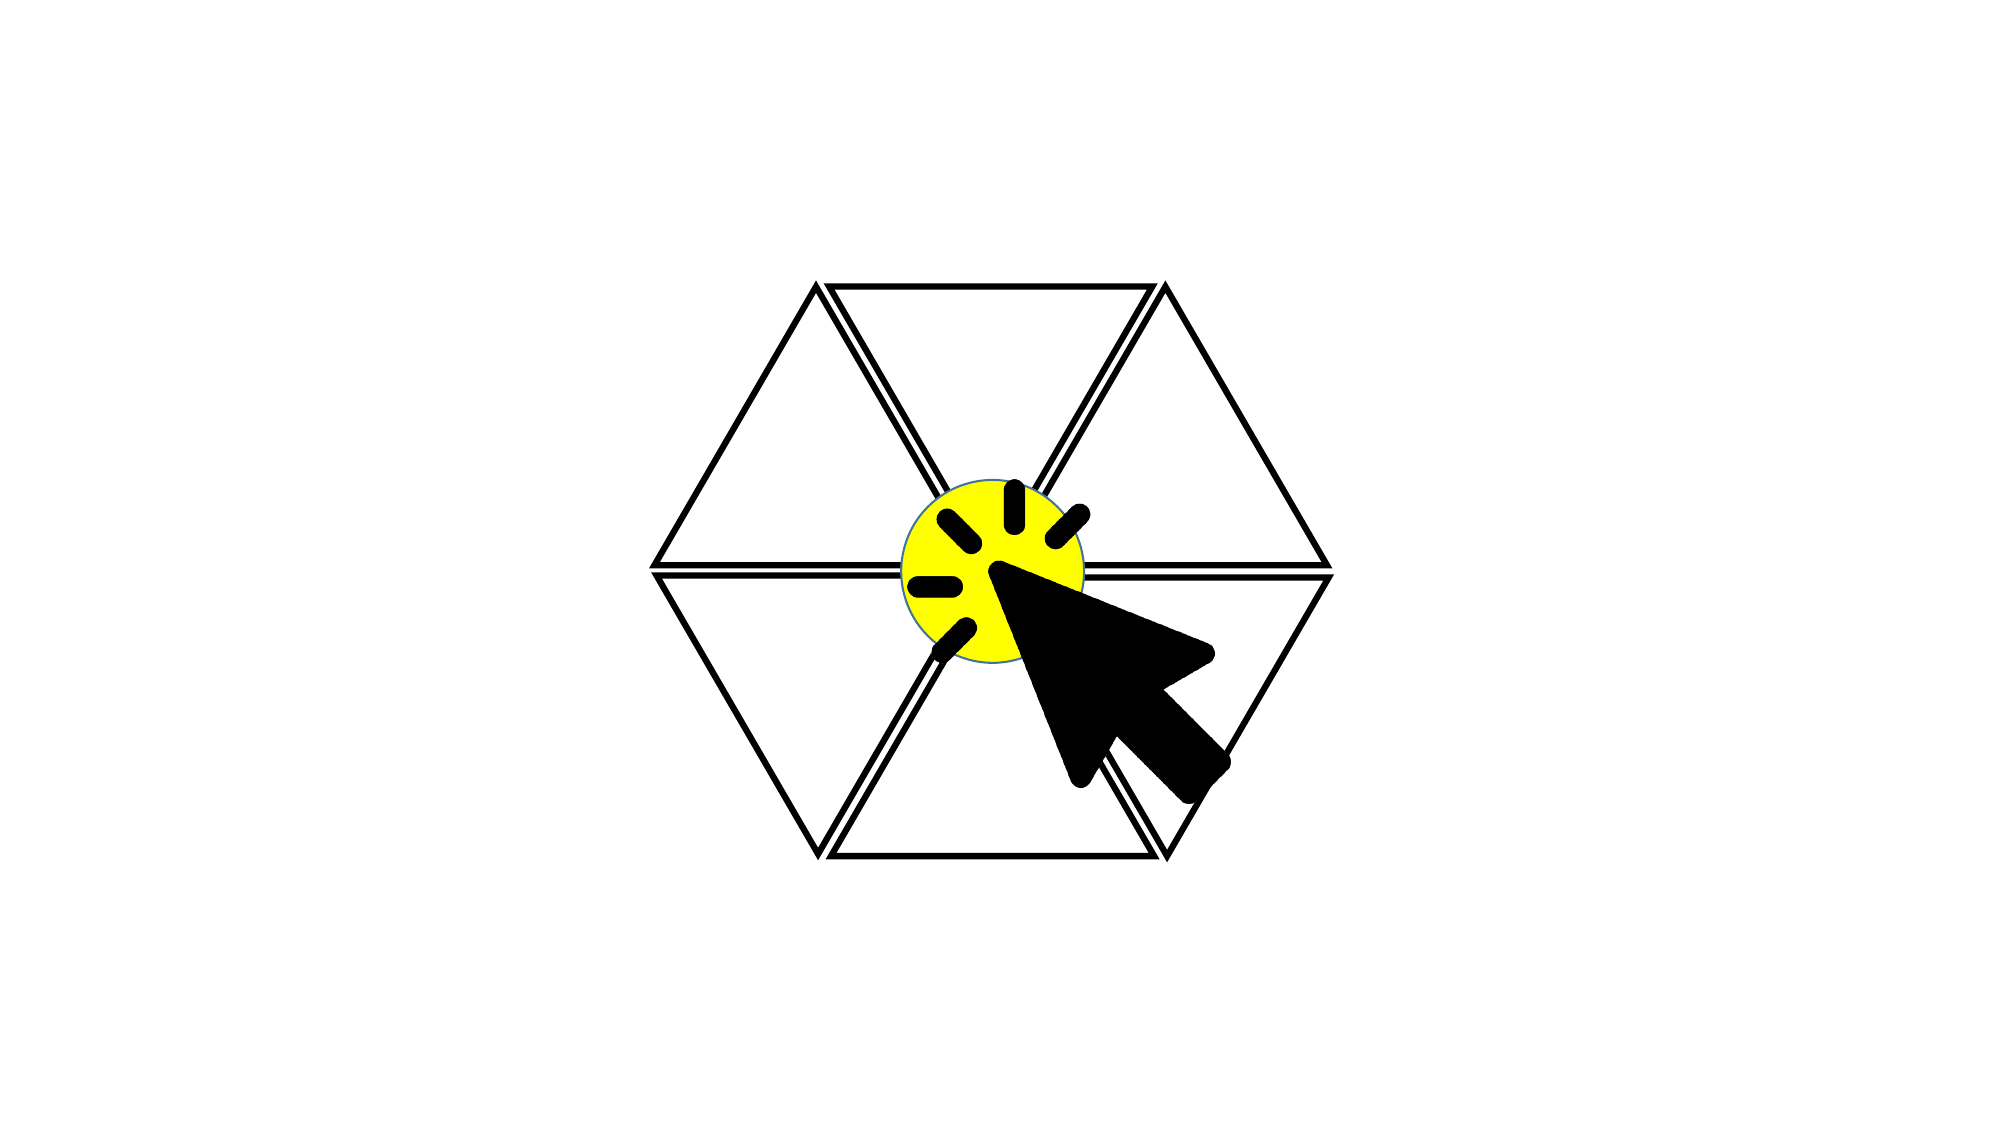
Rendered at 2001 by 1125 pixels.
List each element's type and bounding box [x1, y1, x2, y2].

text_box [654, 574, 906, 857]
text_box [1135, 804, 1199, 859]
text_box [827, 285, 1155, 479]
text_box [652, 284, 929, 567]
text_box [1052, 284, 1329, 567]
picture [906, 479, 1231, 804]
text_box [900, 539, 906, 604]
text_box [829, 724, 1156, 858]
text_box [1231, 576, 1331, 748]
